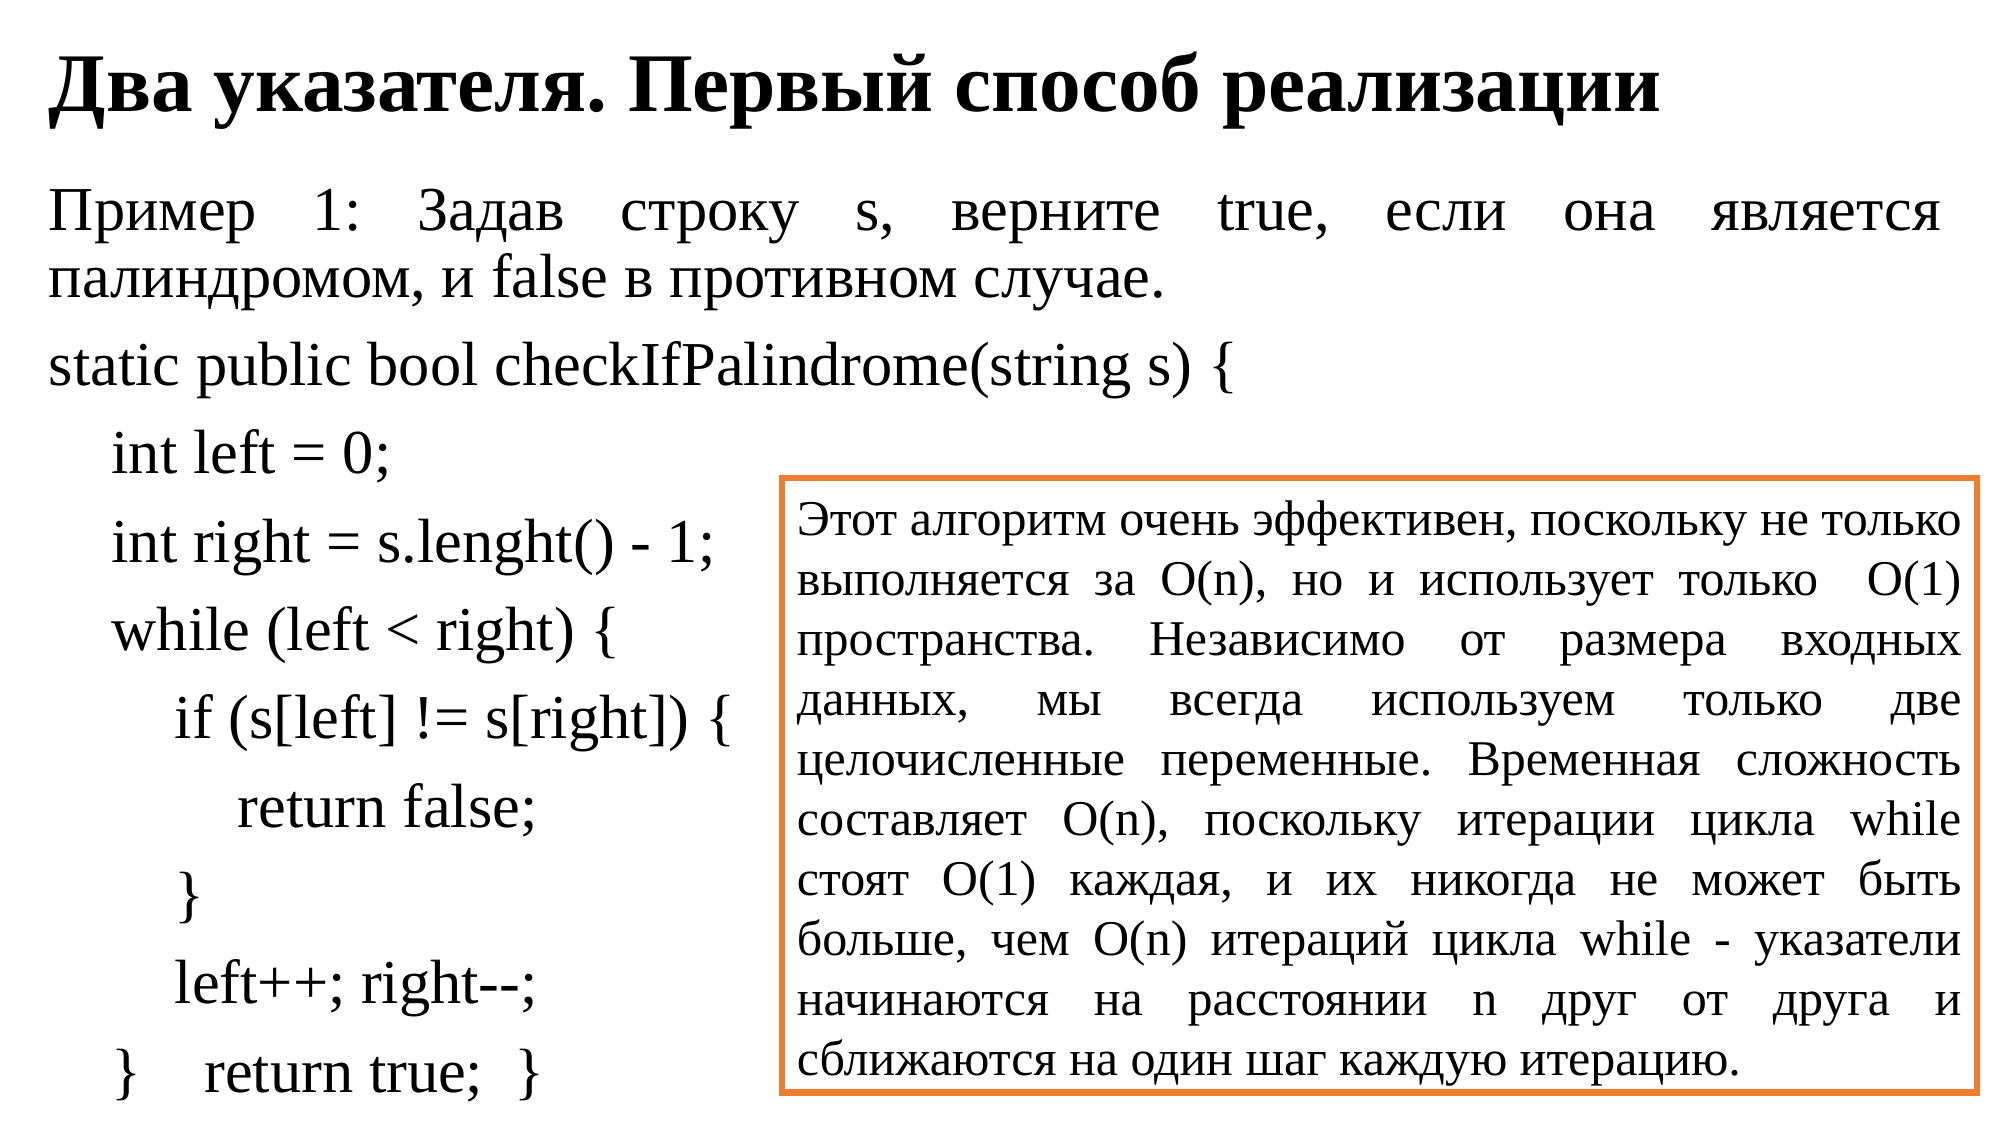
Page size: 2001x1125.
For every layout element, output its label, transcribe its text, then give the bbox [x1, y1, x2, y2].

text_box Этот алгоритм очень эффективен, поскольку не только выполняется за O(n), но и использует только O(1) пространства. Независимо от размера входных данных, мы всегда используем только две целочисленные переменные. Временная сложность составляет O(n), поскольку итерации цикла while стоят O(1) каждая, и их никогда не может быть больше, чем O(n) итераций цикла while - указатели начинаются на расстоянии n друг от друга и сближаются на один шаг каждую итерацию. [781, 477, 1978, 1093]
title Два указателя. Первый способ реализации [33, 0, 1759, 168]
list Пример 1: Задав строку s, верните true, если она является палиндромом, и false в противном случае. static public bool checkIfPalindrome(string s) { int left = 0; int right = s.lenght() - 1; while (left < right) { if (s[left] != s[right]) { return false; } left++; right--; } return true; } [33, 168, 1959, 883]
